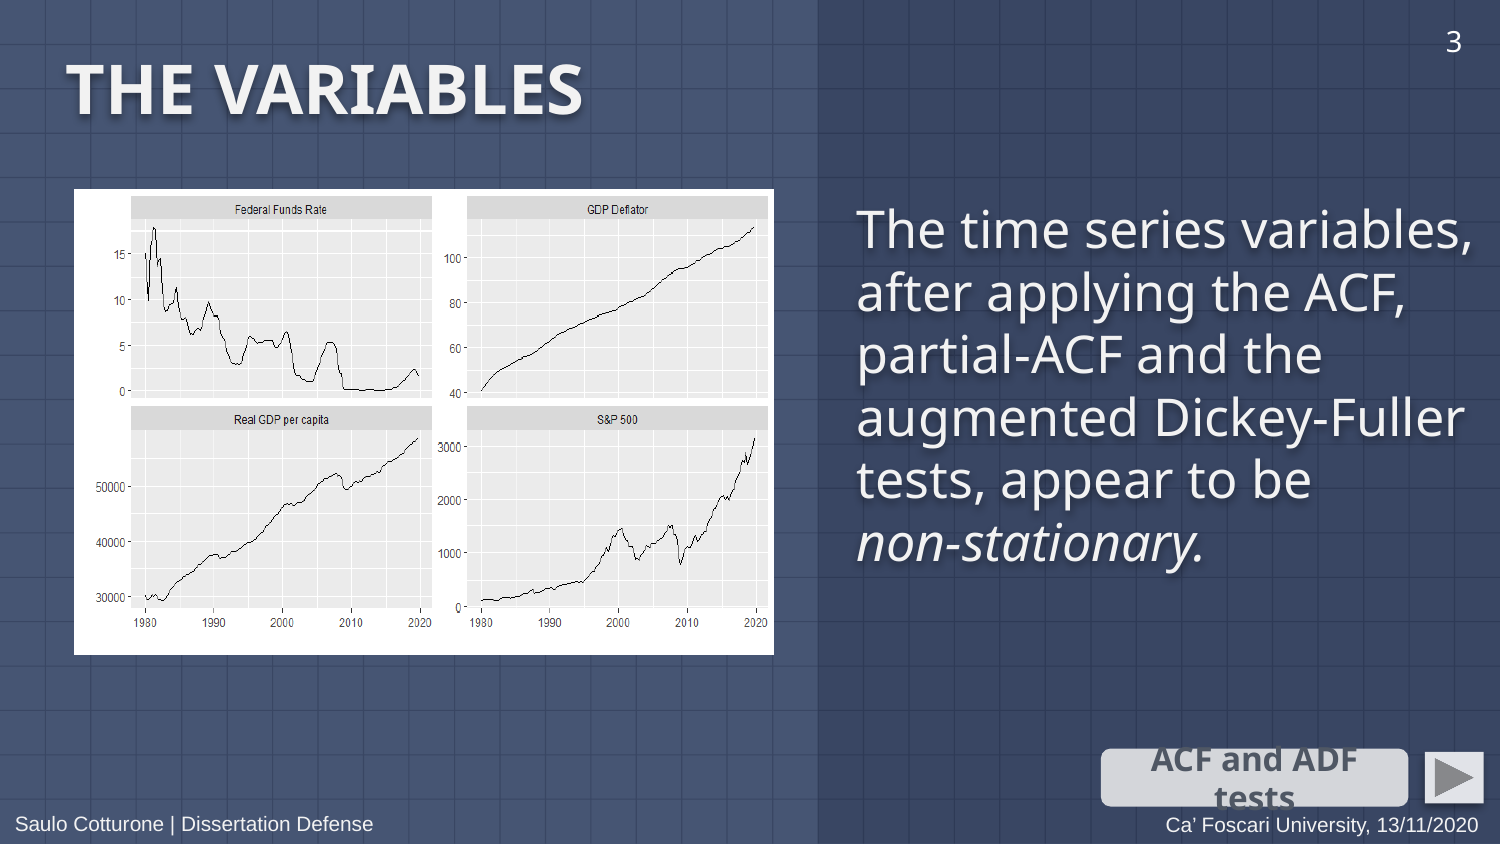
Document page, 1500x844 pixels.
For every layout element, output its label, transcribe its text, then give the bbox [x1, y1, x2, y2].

text_box ACF and ADF tests [1098, 746, 1411, 809]
text_box Ca’ Foscari University, 13/11/2020 [1150, 803, 1500, 844]
picture [74, 188, 775, 655]
text_box The time series variables, after applying the ACF, partial-ACF and the augmented Dickey-Fuller tests, appear to be non-stationary. [841, 189, 1500, 579]
slide_number 3 [1408, 0, 1500, 88]
text_box [1424, 751, 1484, 803]
text_box THE VARIABLES [51, 38, 601, 136]
text_box Saulo Cotturone | Dissertation Defense [0, 803, 450, 844]
